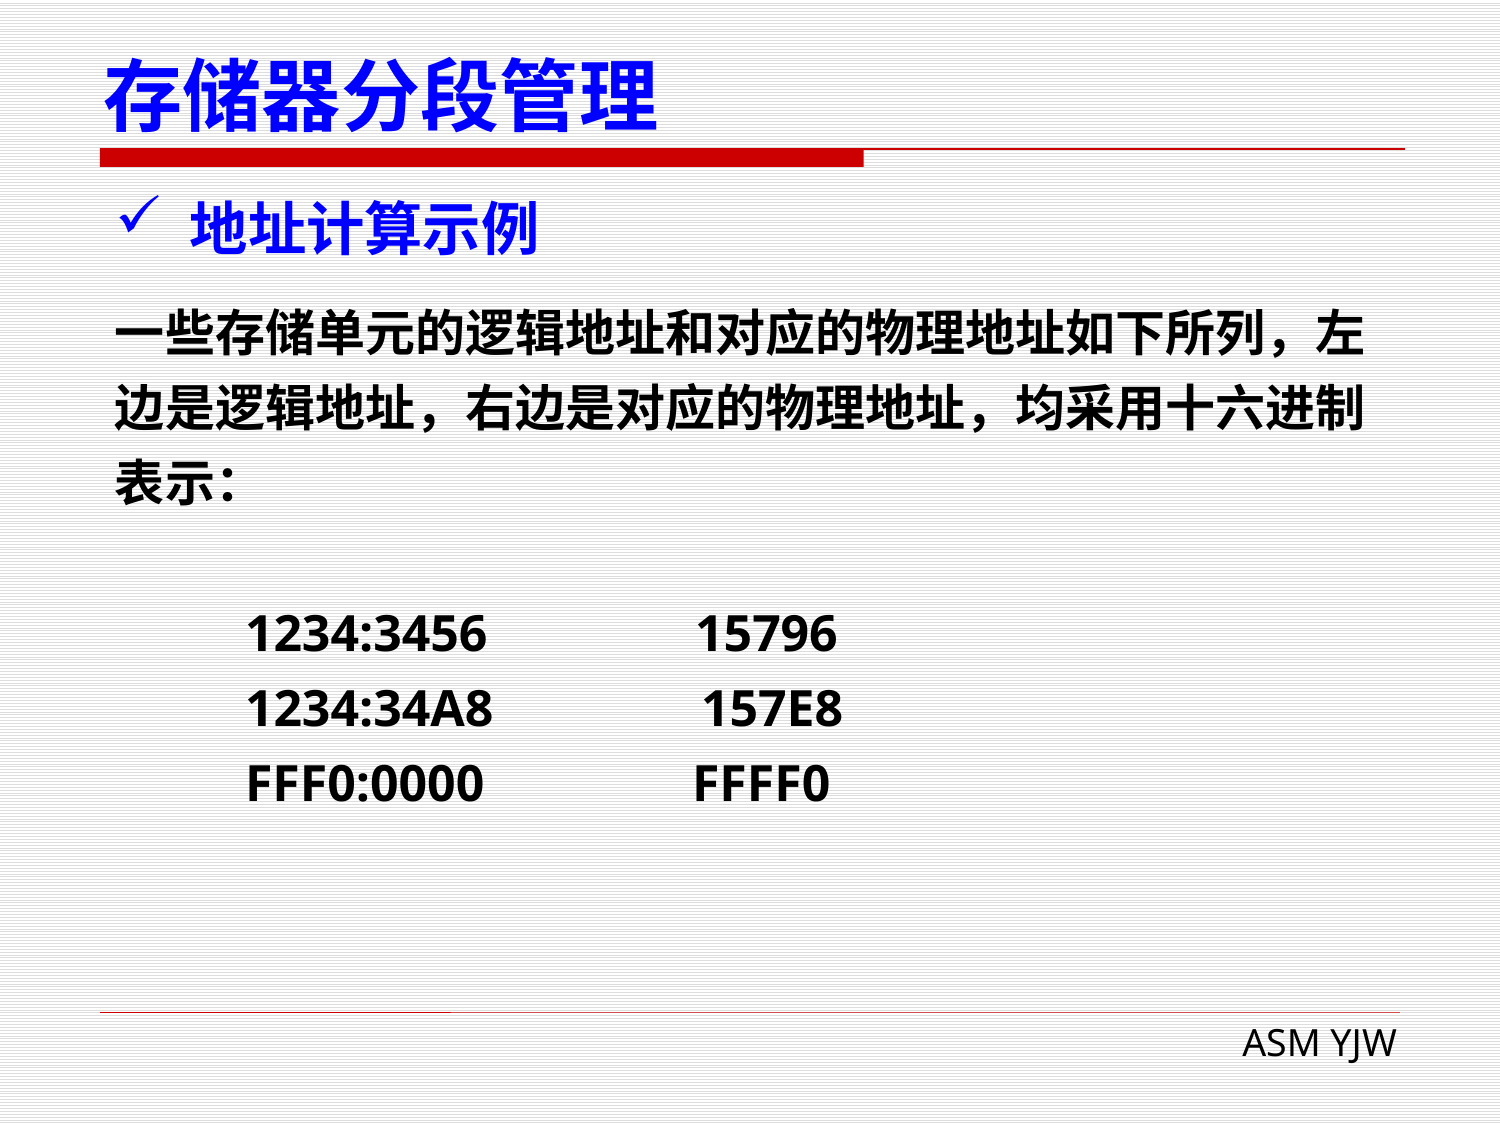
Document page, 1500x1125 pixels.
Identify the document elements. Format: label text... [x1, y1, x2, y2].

text_box 一些存储单元的逻辑地址和对应的物理地址如下所列，左边是逻辑地址，右边是对应的物理地址，均采用十六进制表示： 1234:3456 15796 1234:34A8 157E8 FFF0:0000 FFFF0 [100, 279, 1400, 819]
title 存储器分段管理 [88, 42, 1448, 149]
text_box 地址计算示例 [100, 184, 1400, 270]
